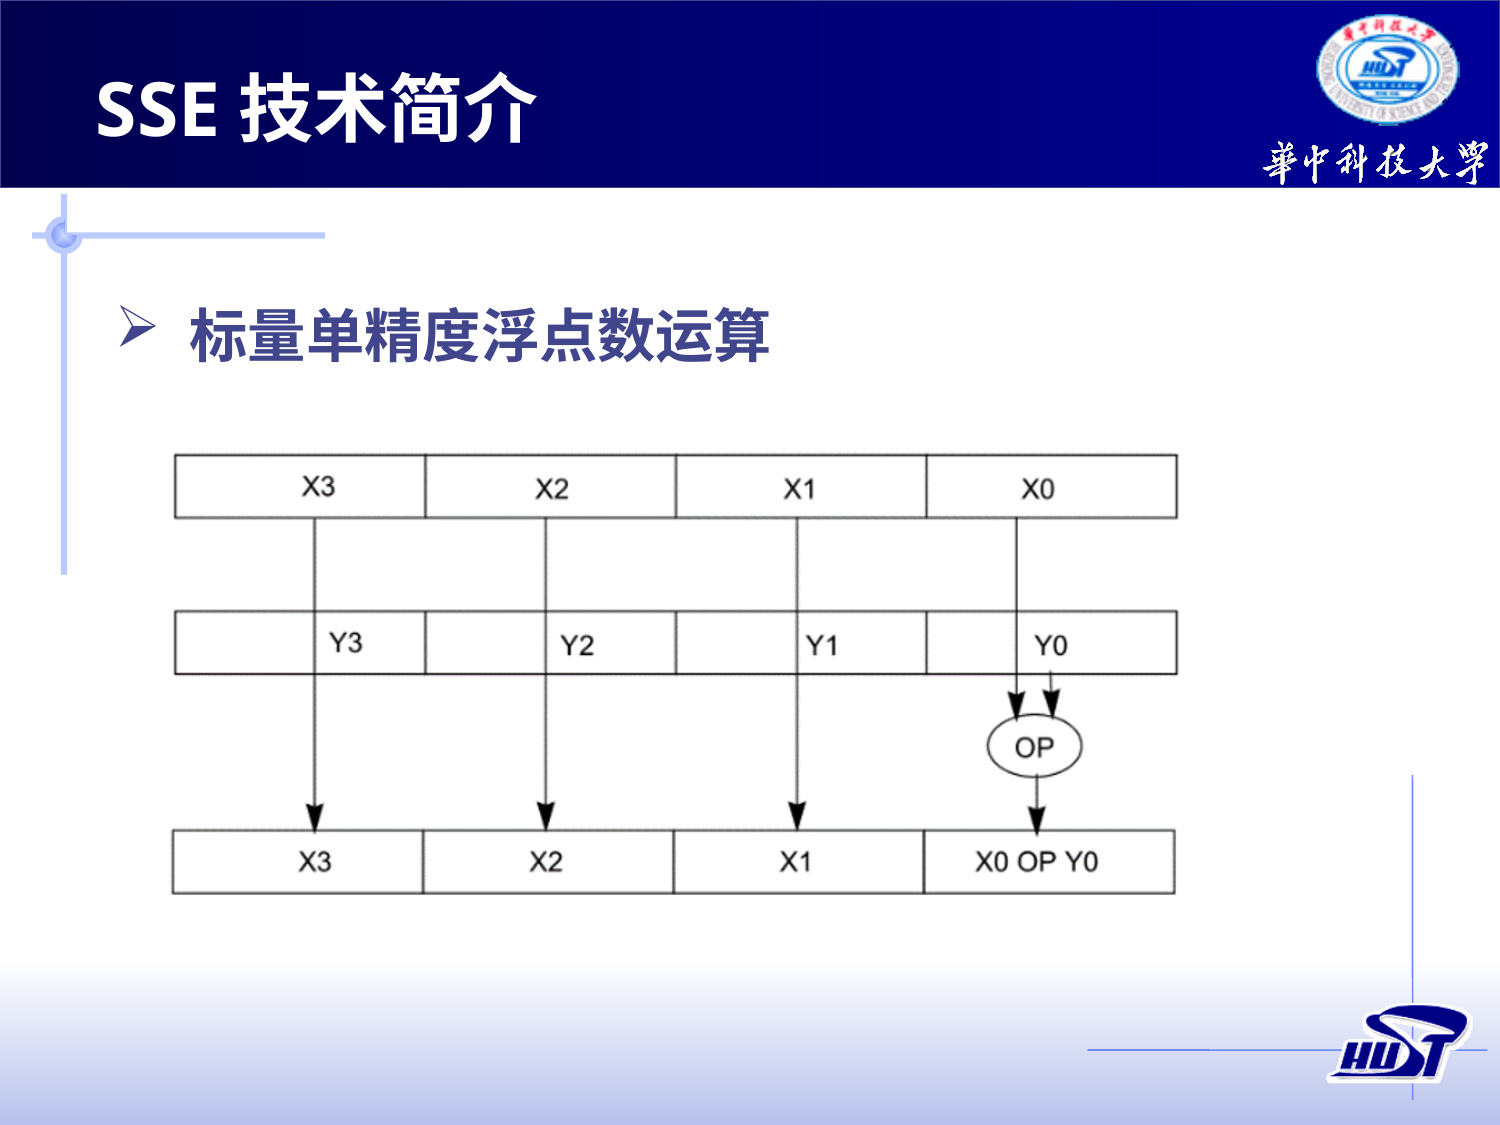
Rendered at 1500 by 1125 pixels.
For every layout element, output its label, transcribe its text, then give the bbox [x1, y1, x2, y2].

text_box 标量单精度浮点数运算 [99, 267, 1034, 377]
picture [1262, 140, 1488, 185]
picture [159, 444, 1188, 906]
picture [1316, 14, 1460, 126]
text_box SSE技术简介 [81, 54, 554, 160]
